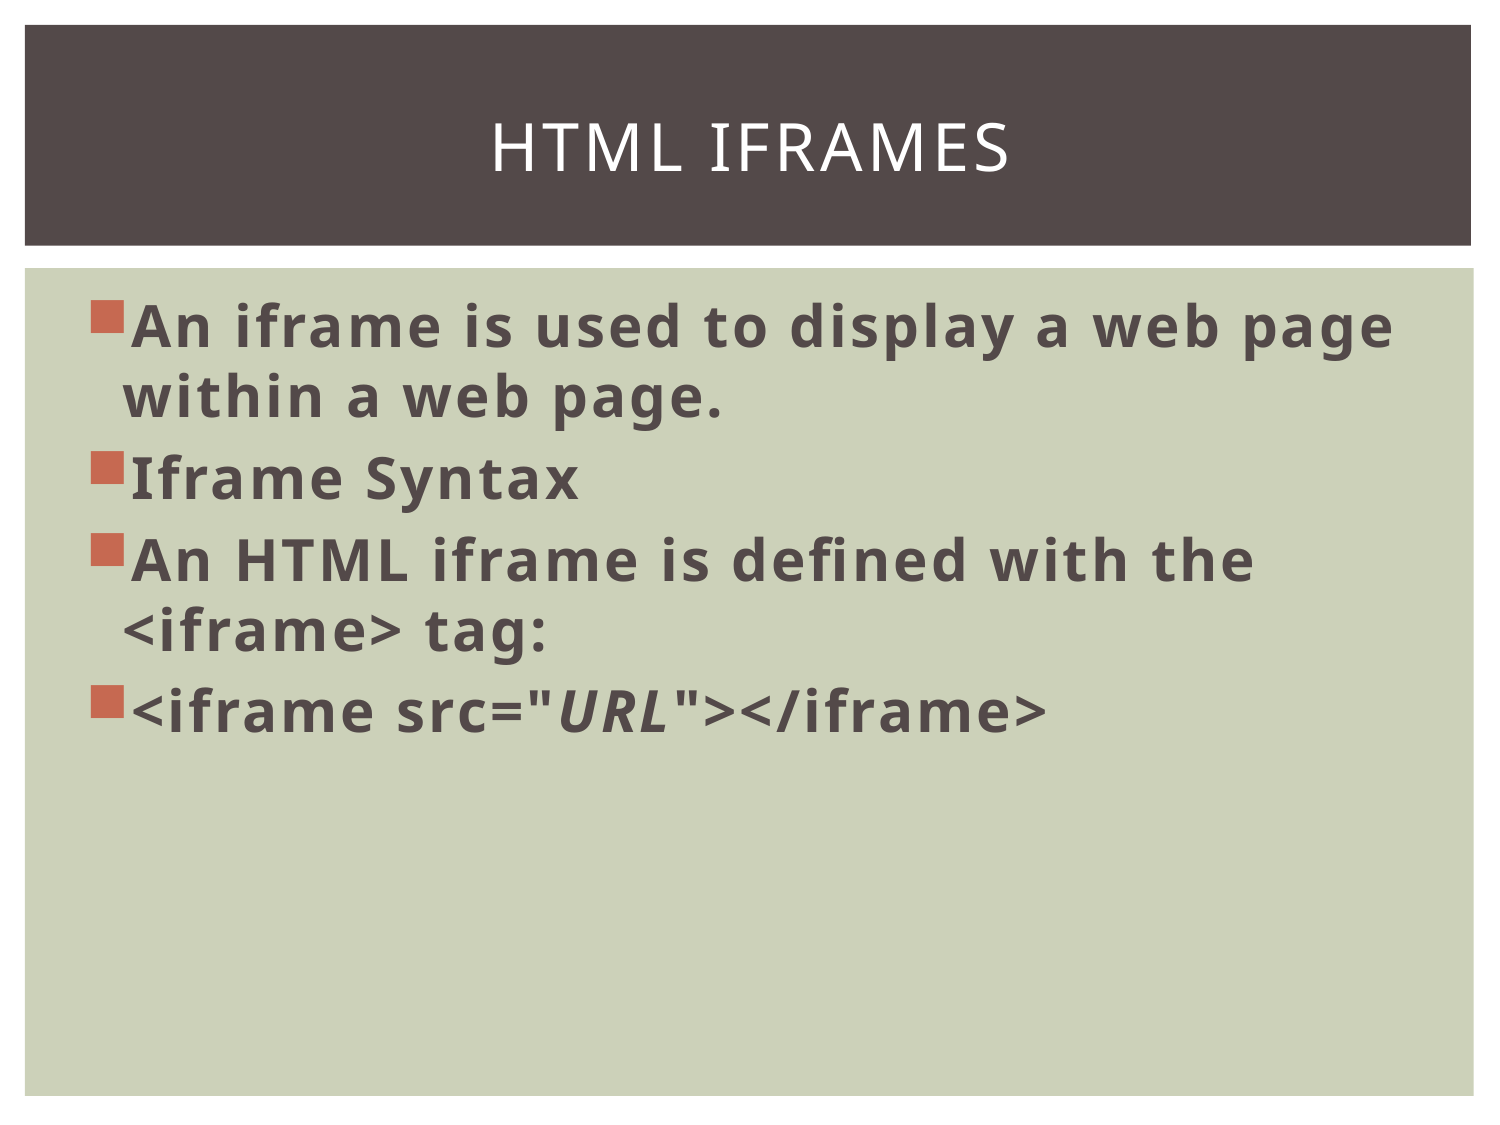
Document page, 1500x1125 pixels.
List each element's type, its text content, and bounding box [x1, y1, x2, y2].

title HTML Iframes [62, 58, 1438, 232]
list An iframe is used to display a web page within a web page. Iframe Syntax An HTML iframe is defined with the <iframe> tag: <iframe src="URL"></iframe> [62, 281, 1442, 1005]
